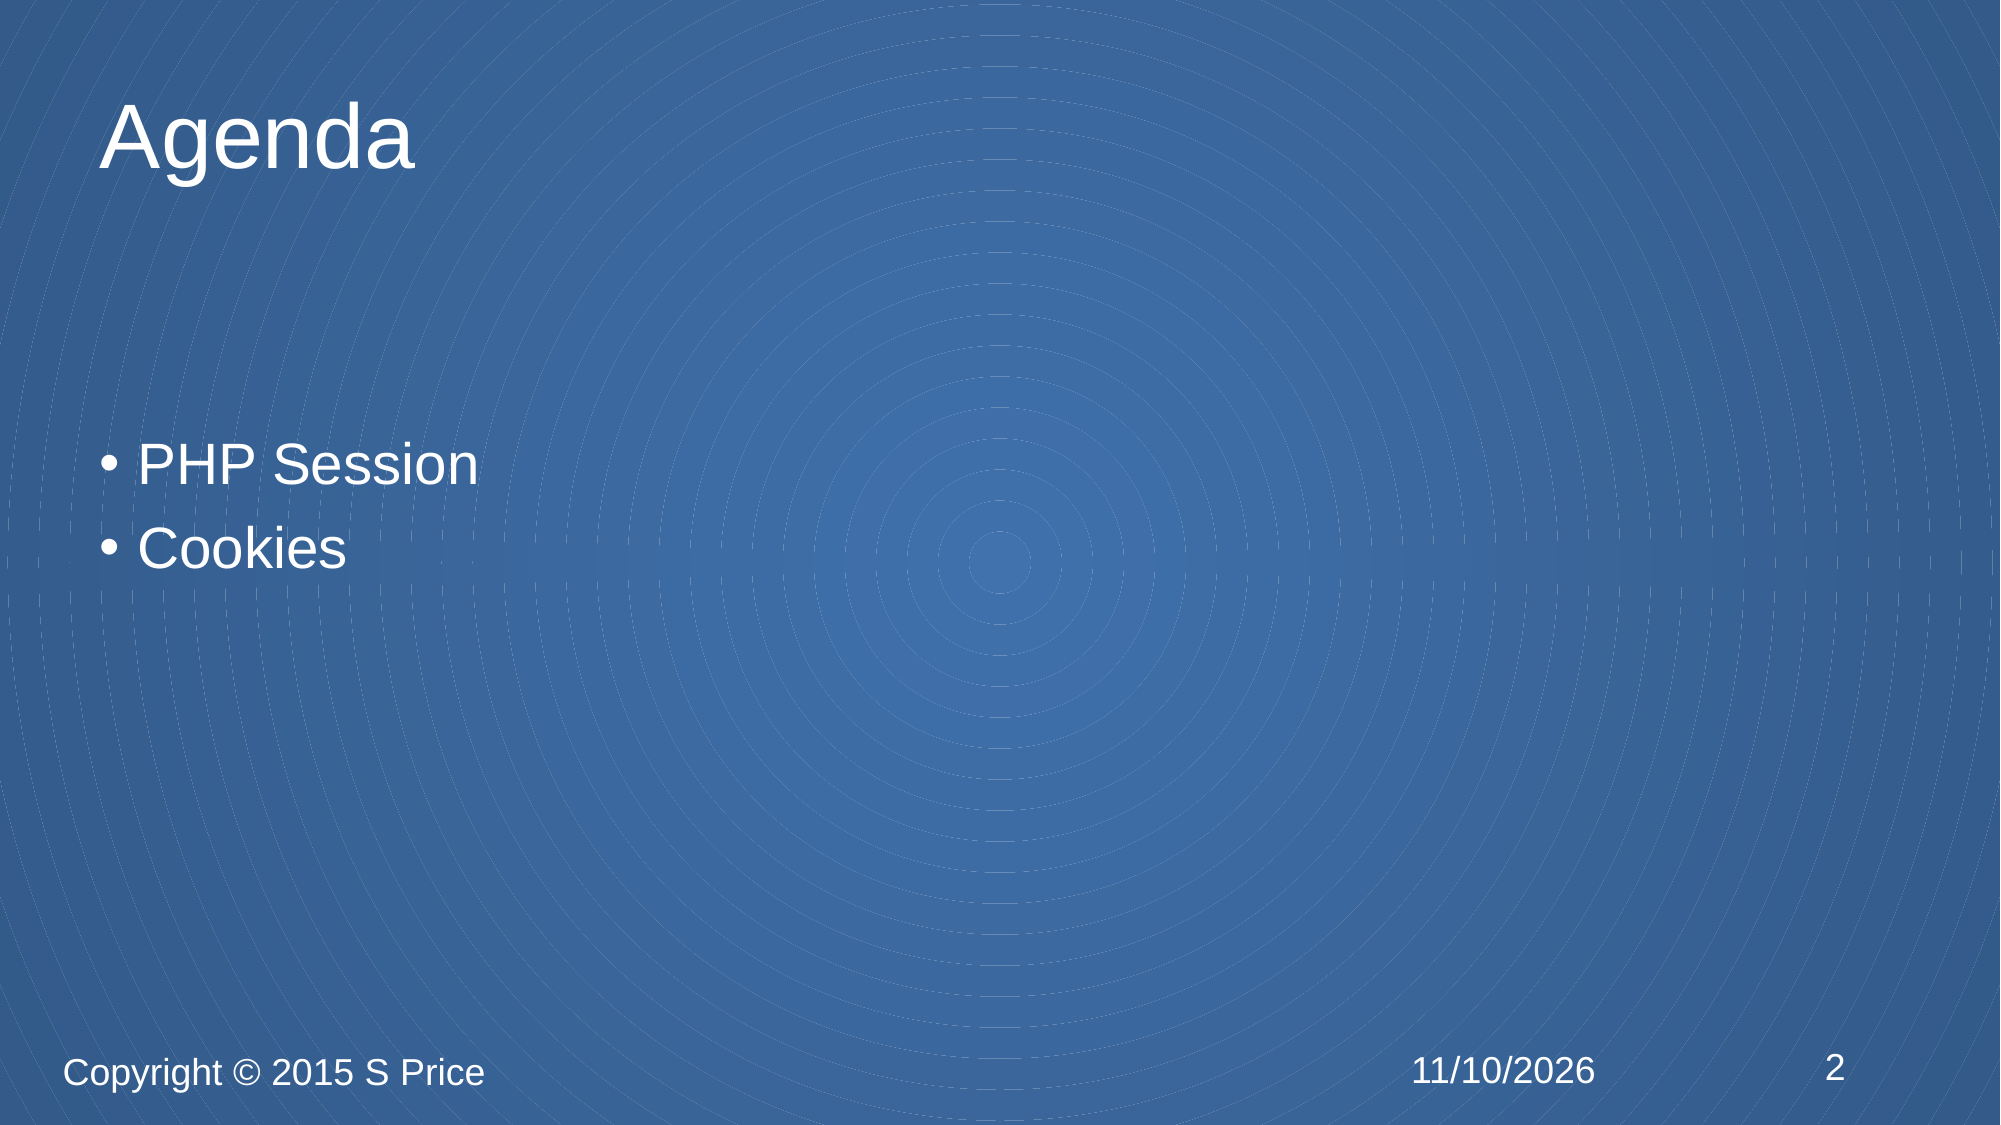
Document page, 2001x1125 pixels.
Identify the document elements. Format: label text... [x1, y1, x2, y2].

title Agenda [99, 44, 1900, 233]
subtitle PHP Session Cookies [99, 233, 1900, 971]
footer Copyright © 2015 S Price [48, 1039, 1397, 1101]
slide_number 2 [1810, 1034, 1901, 1097]
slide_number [1396, 1038, 1659, 1100]
